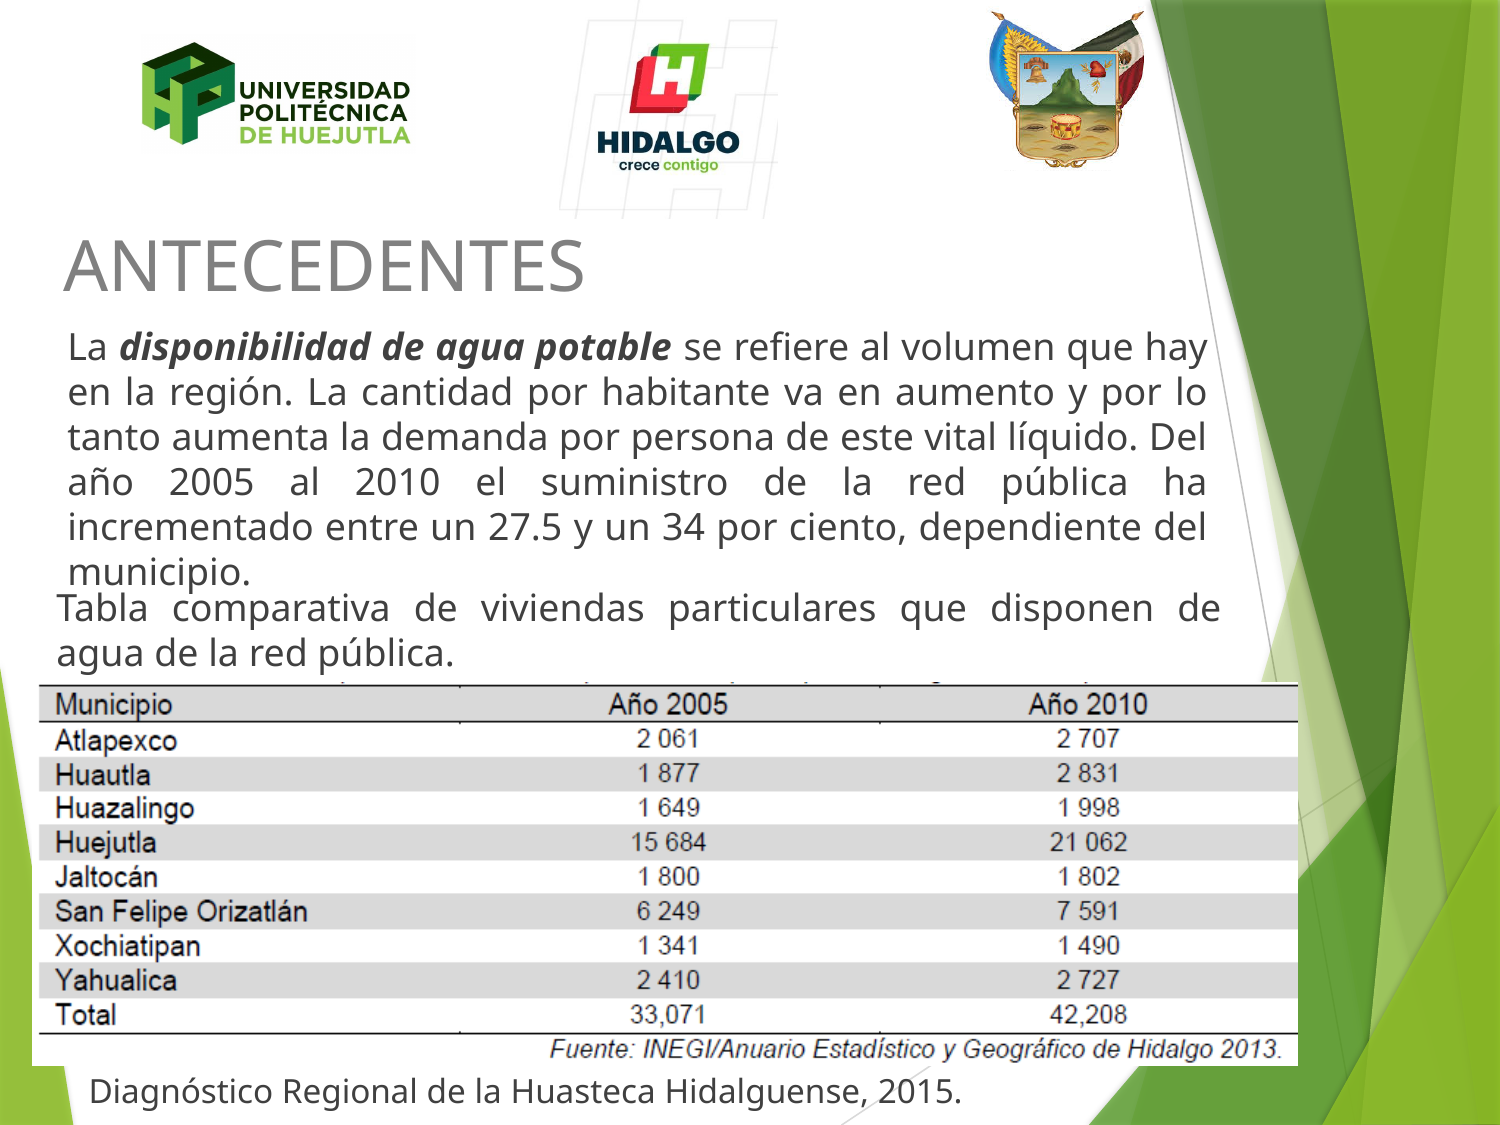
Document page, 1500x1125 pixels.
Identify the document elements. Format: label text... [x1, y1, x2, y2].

picture [32, 682, 1298, 1066]
text_box [100, 531, 1256, 681]
list La disponibilidad de agua potable se refiere al volumen que hay en la región. La cantidad por habitante va en aumento y por lo tanto aumenta la demanda por persona de este vital líquido. Del año 2005 al 2010 el suministro de la red pública ha incrementado entre un 27.5 y un 34 por ciento, dependiente del municipio. [52, 315, 1224, 576]
title ANTECEDENTES [48, 213, 1117, 431]
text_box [140, 0, 1146, 220]
text_box Diagnóstico Regional de la Huasteca Hidalguense, 2015. [73, 1075, 1245, 1125]
text_box Tabla comparativa de viviendas particulares que disponen de agua de la red pública. [41, 576, 1238, 681]
